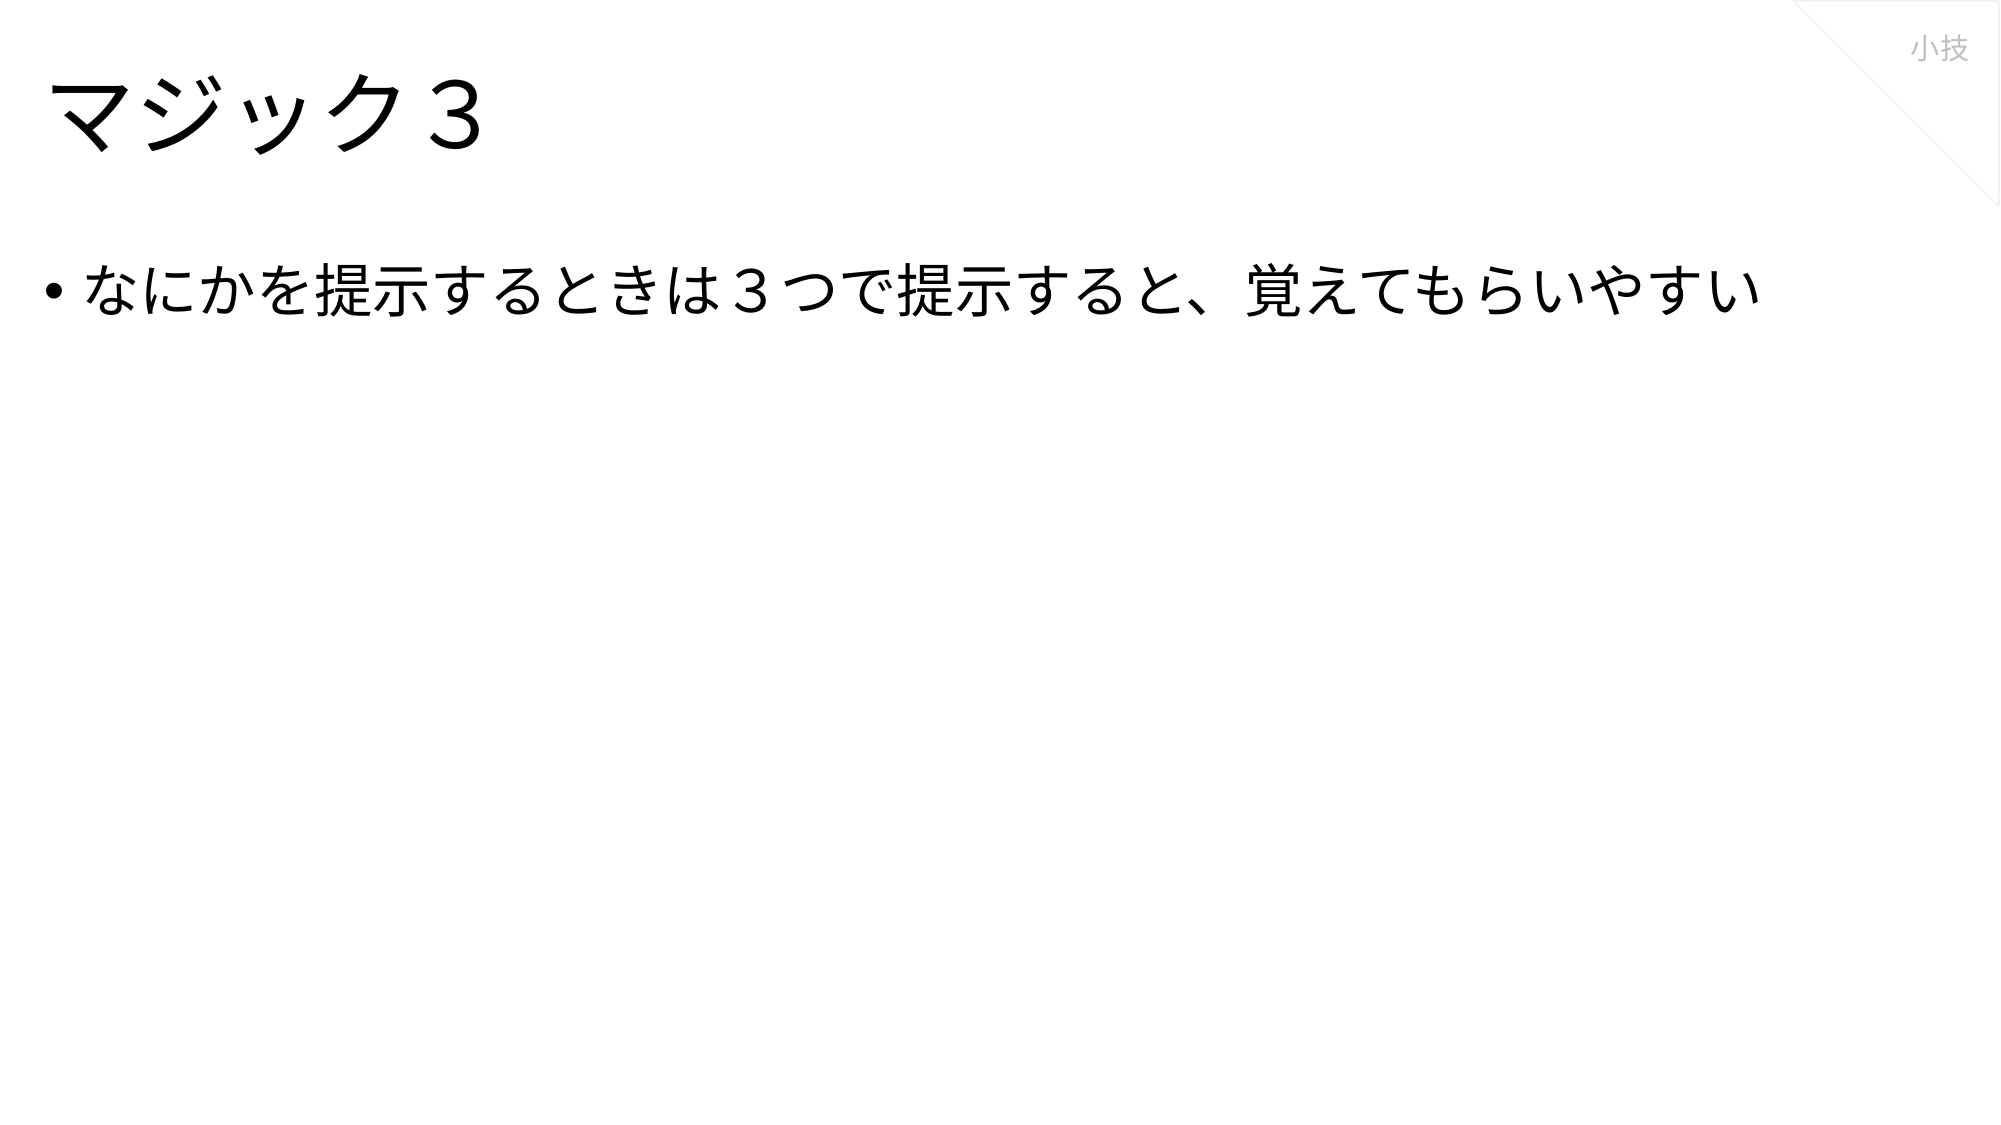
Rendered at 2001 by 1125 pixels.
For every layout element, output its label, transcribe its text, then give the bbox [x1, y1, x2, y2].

list なにかを提示するときは３つで提示すると、覚えてもらいやすい [28, 255, 1971, 1079]
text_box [1793, 0, 2000, 207]
title マジック３ [28, 21, 1971, 218]
